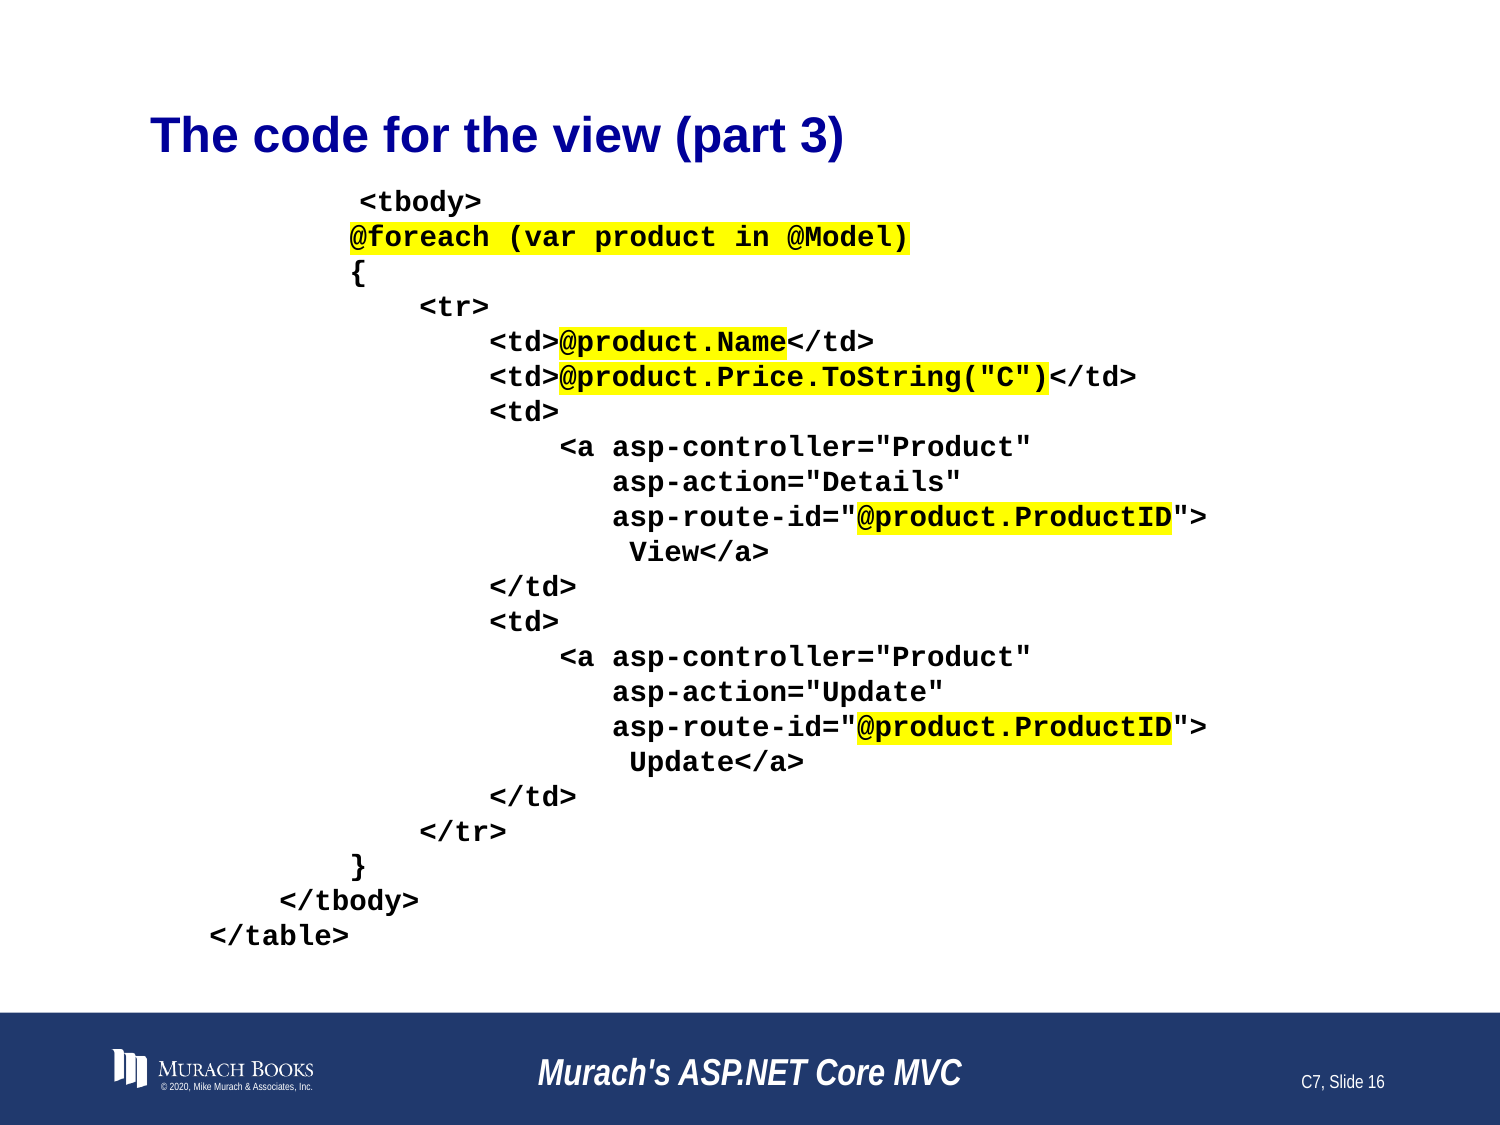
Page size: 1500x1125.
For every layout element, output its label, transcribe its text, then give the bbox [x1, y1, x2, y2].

slide_number Murach's ASP.NET Core MVC [463, 1025, 1050, 1100]
title The code for the view (part 3) [150, 102, 1350, 164]
footer © 2020, Mike Murach & Associates, Inc. [12, 1025, 463, 1100]
list <tbody> @foreach (var product in @Model) { <tr> <td>@product.Name</td> <td>@product.Price.ToString("C")</td> <td> <a asp-controller="Product" asp-action="Details" asp-route-id="@product.ProductID"> View</a> </td> <td> <a asp-controller="Product" asp-action="Update" asp-route-id="@product.ProductID"> Update</a> </td> </tr> } </tbody> </table> [137, 174, 1350, 975]
slide_number C7, Slide 16 [1087, 1025, 1400, 1100]
